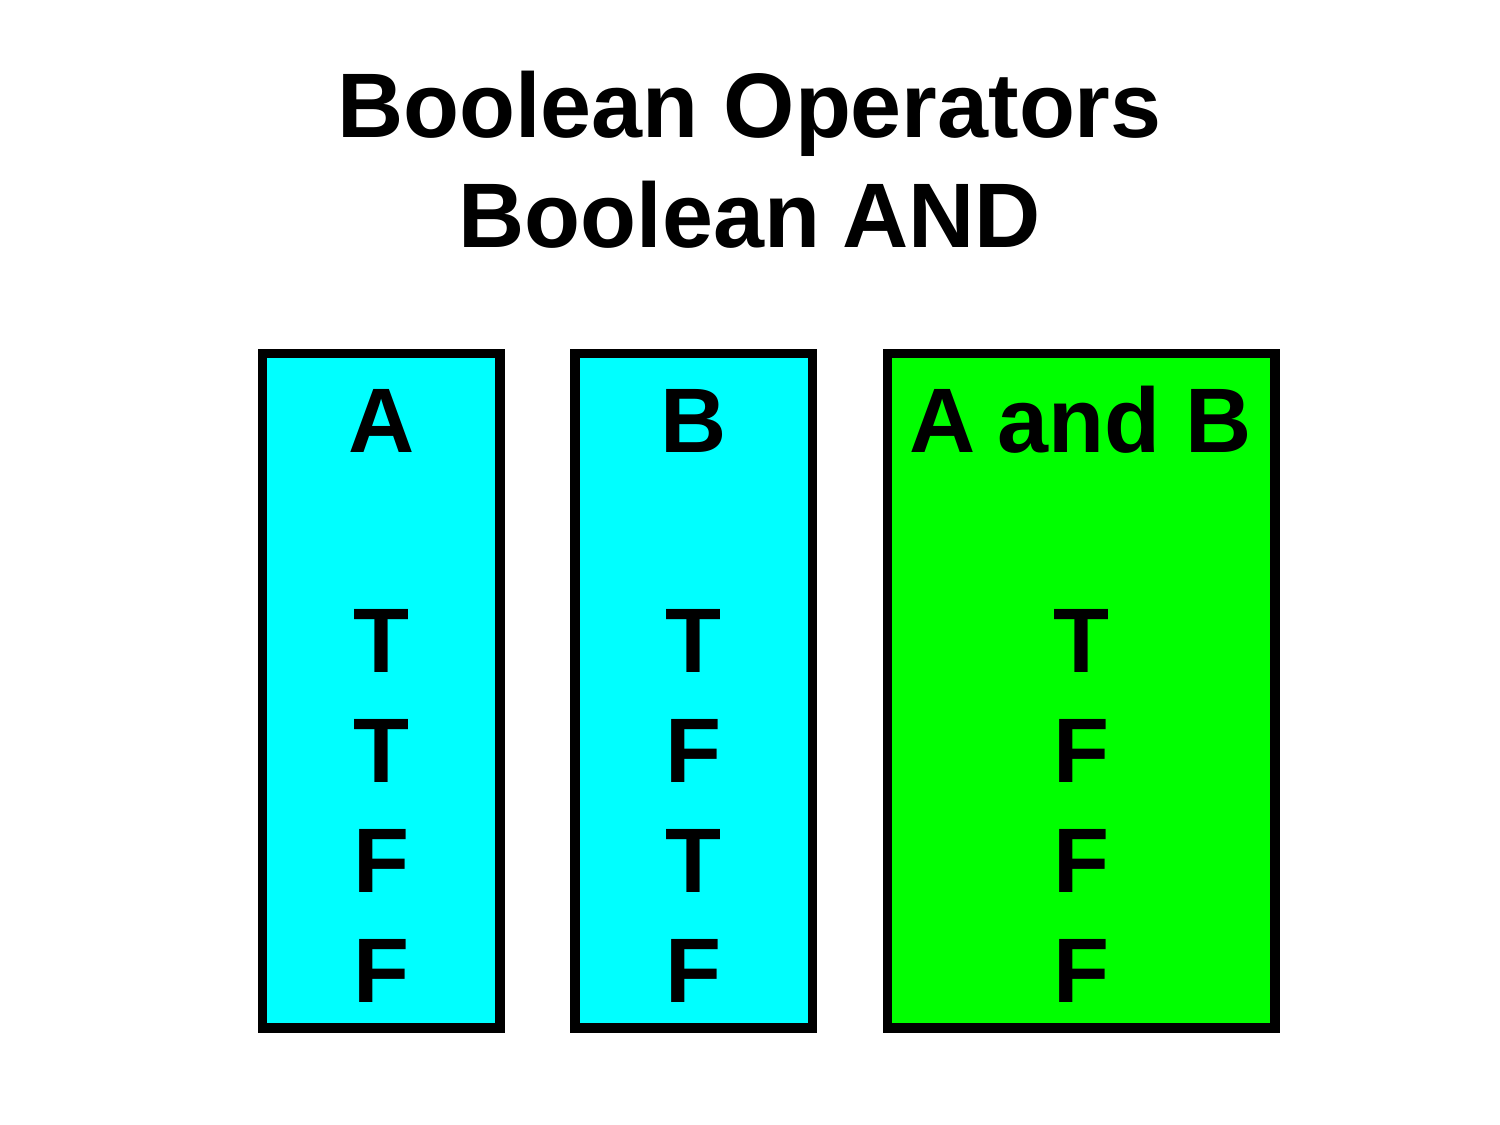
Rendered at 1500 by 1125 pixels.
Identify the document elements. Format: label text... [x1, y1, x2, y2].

text_box A and B T F F F [887, 353, 1275, 1029]
text_box B T F T F [574, 353, 813, 1029]
title Boolean Operators Boolean AND [112, 62, 1388, 250]
text_box A T T F F [262, 353, 500, 1029]
